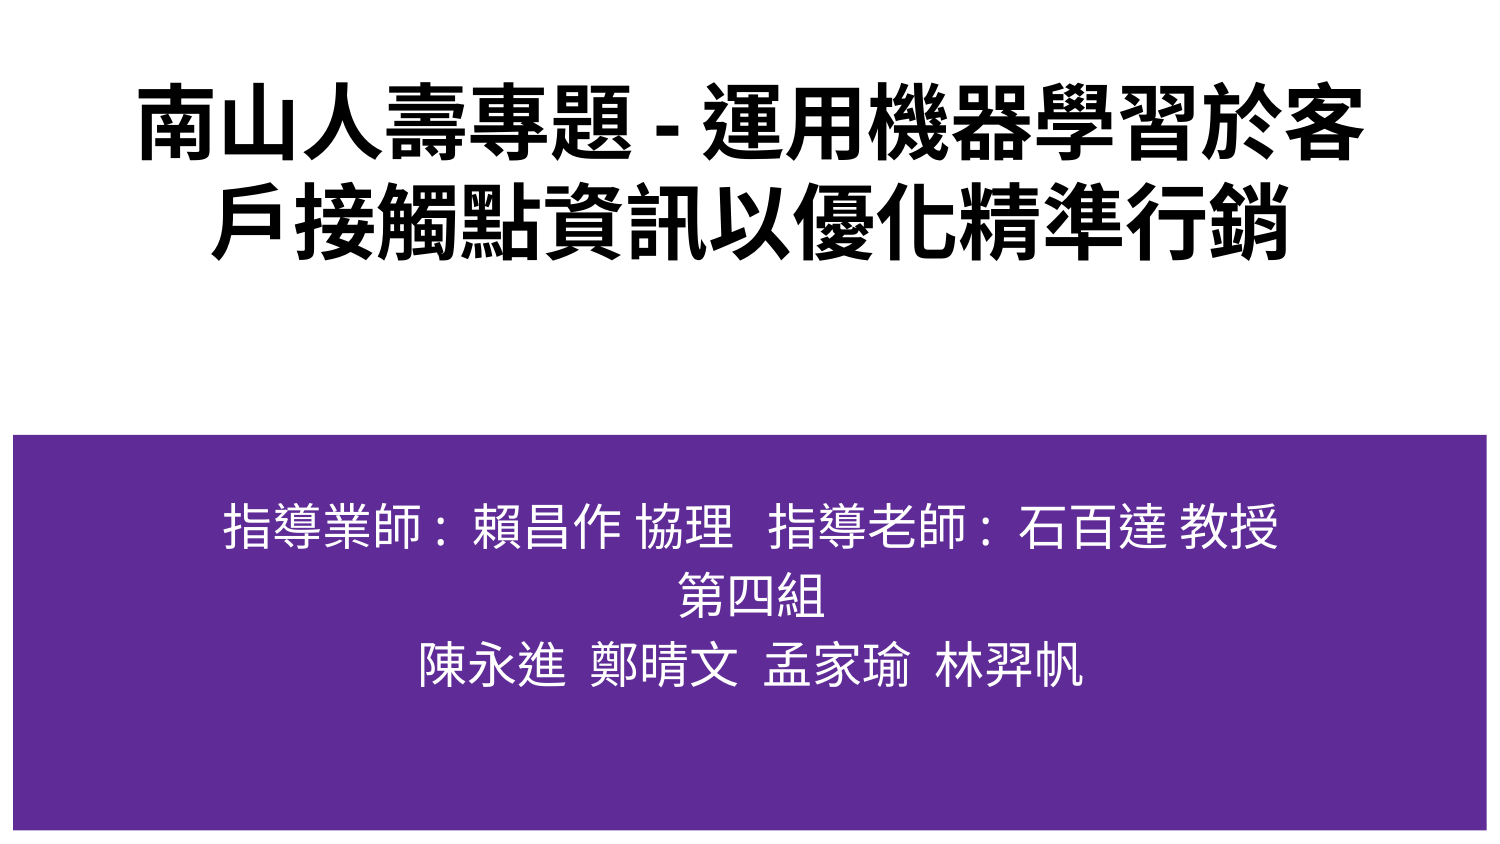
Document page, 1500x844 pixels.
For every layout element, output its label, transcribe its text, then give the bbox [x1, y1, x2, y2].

subtitle 指導業師: 賴昌作 協理 指導老師: 石百達 教授 第四組 陳永進 鄭晴文 孟家瑜 林羿帆 [79, 471, 1423, 756]
title 南山人壽專題-運用機器學習於客戶接觸點資訊以優化精準行銷 [79, 43, 1423, 286]
